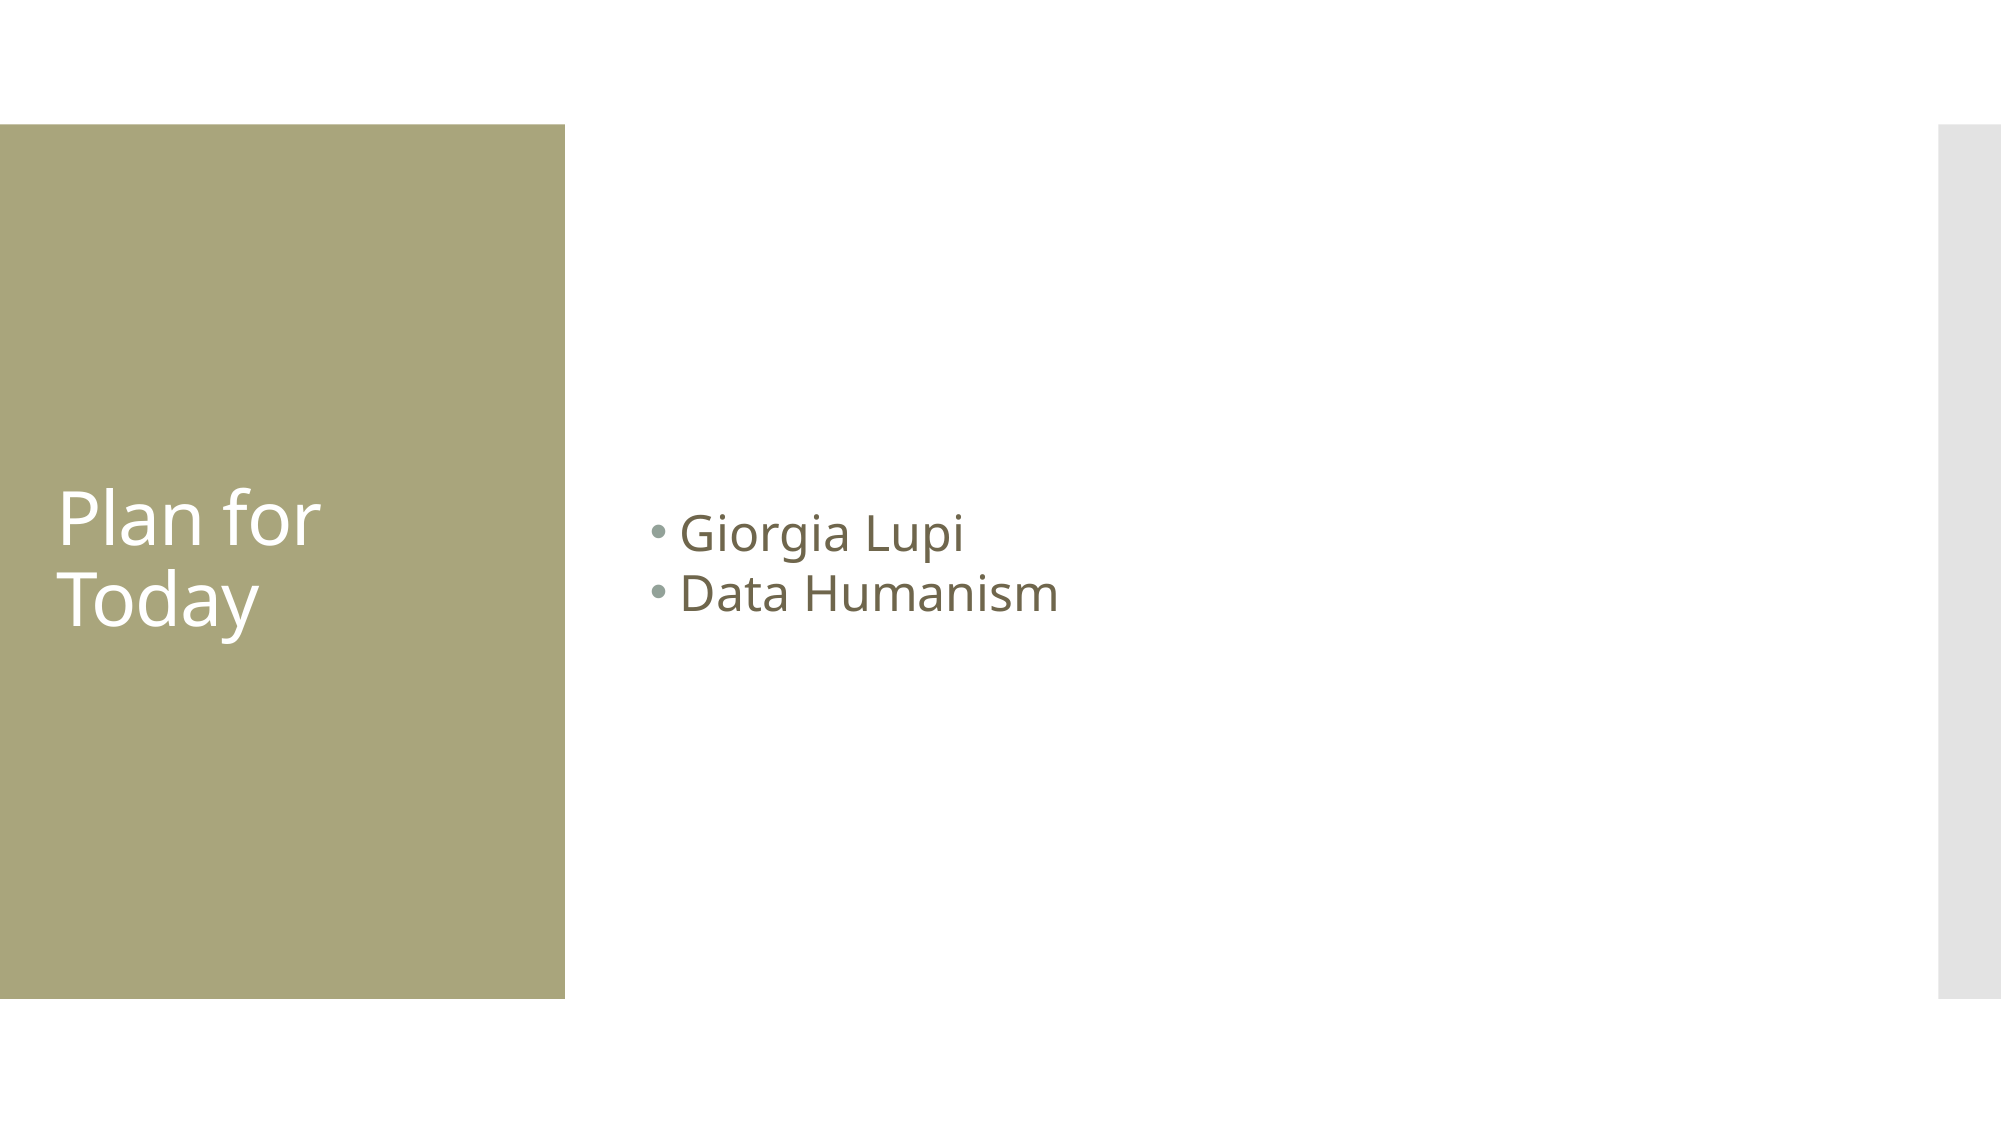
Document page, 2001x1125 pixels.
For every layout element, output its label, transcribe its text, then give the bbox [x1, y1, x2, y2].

title Plan for Today [41, 184, 525, 940]
list Giorgia Lupi Data Humanism [634, 141, 1835, 982]
